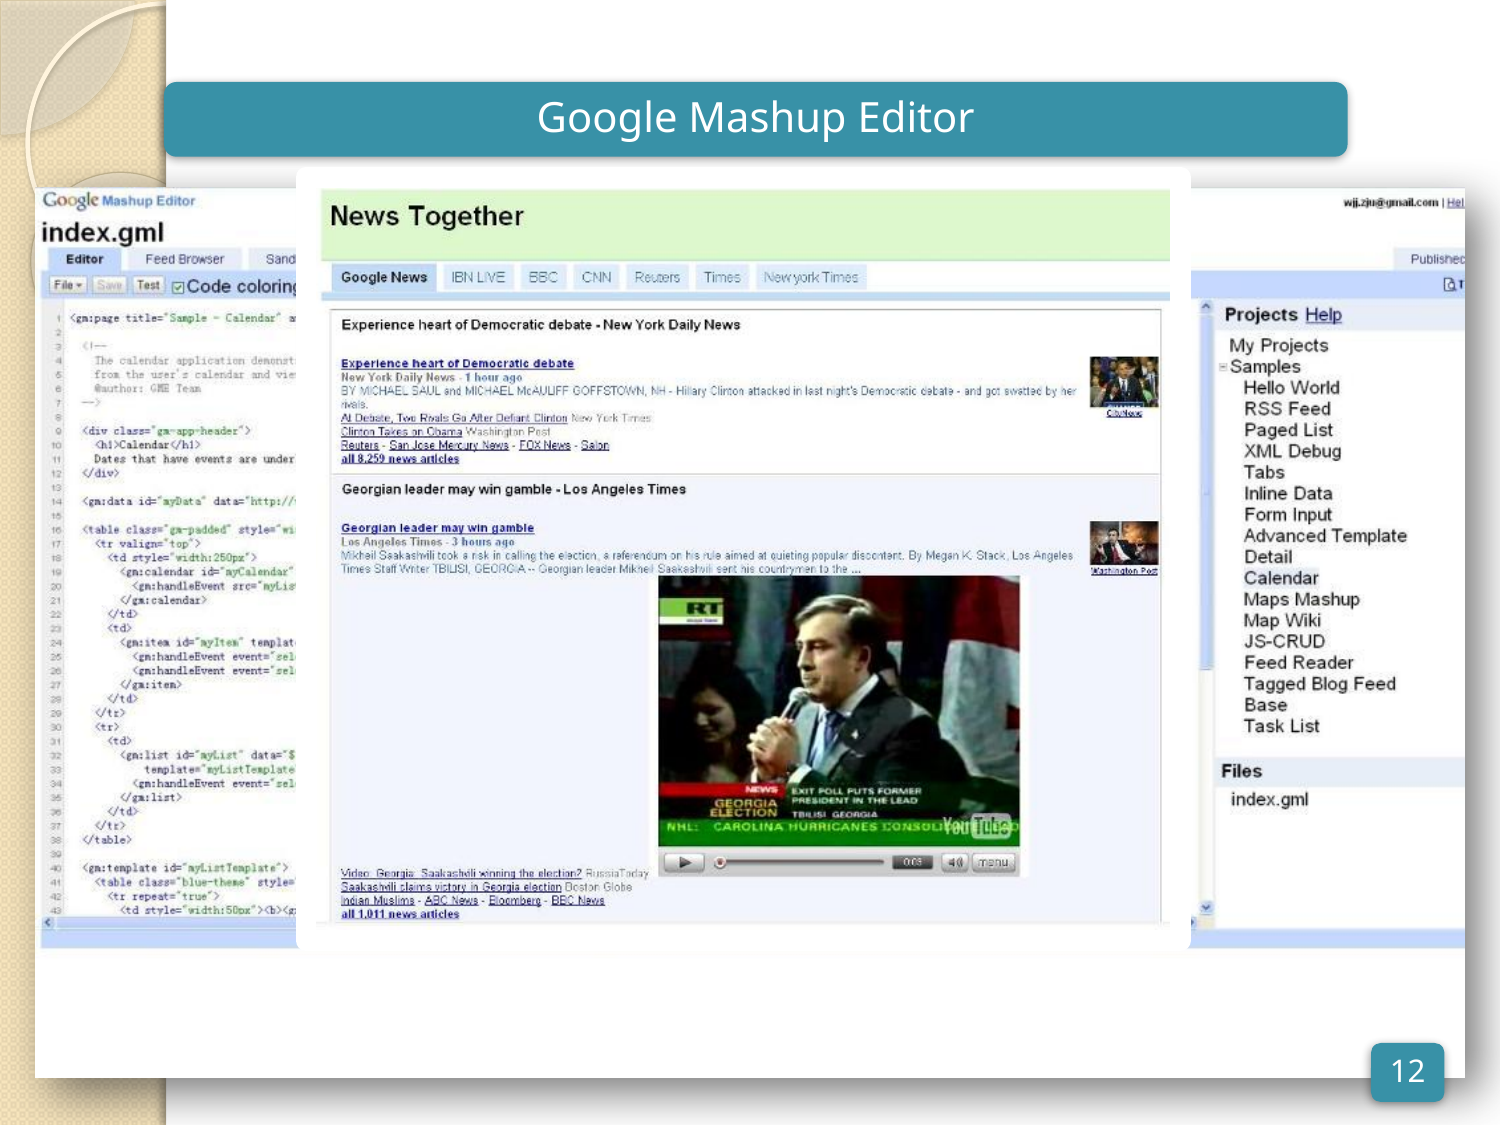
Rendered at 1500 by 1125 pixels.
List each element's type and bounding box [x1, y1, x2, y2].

text_box [163, 81, 1348, 157]
picture [34, 187, 1466, 1079]
text_box [1370, 1042, 1445, 1103]
